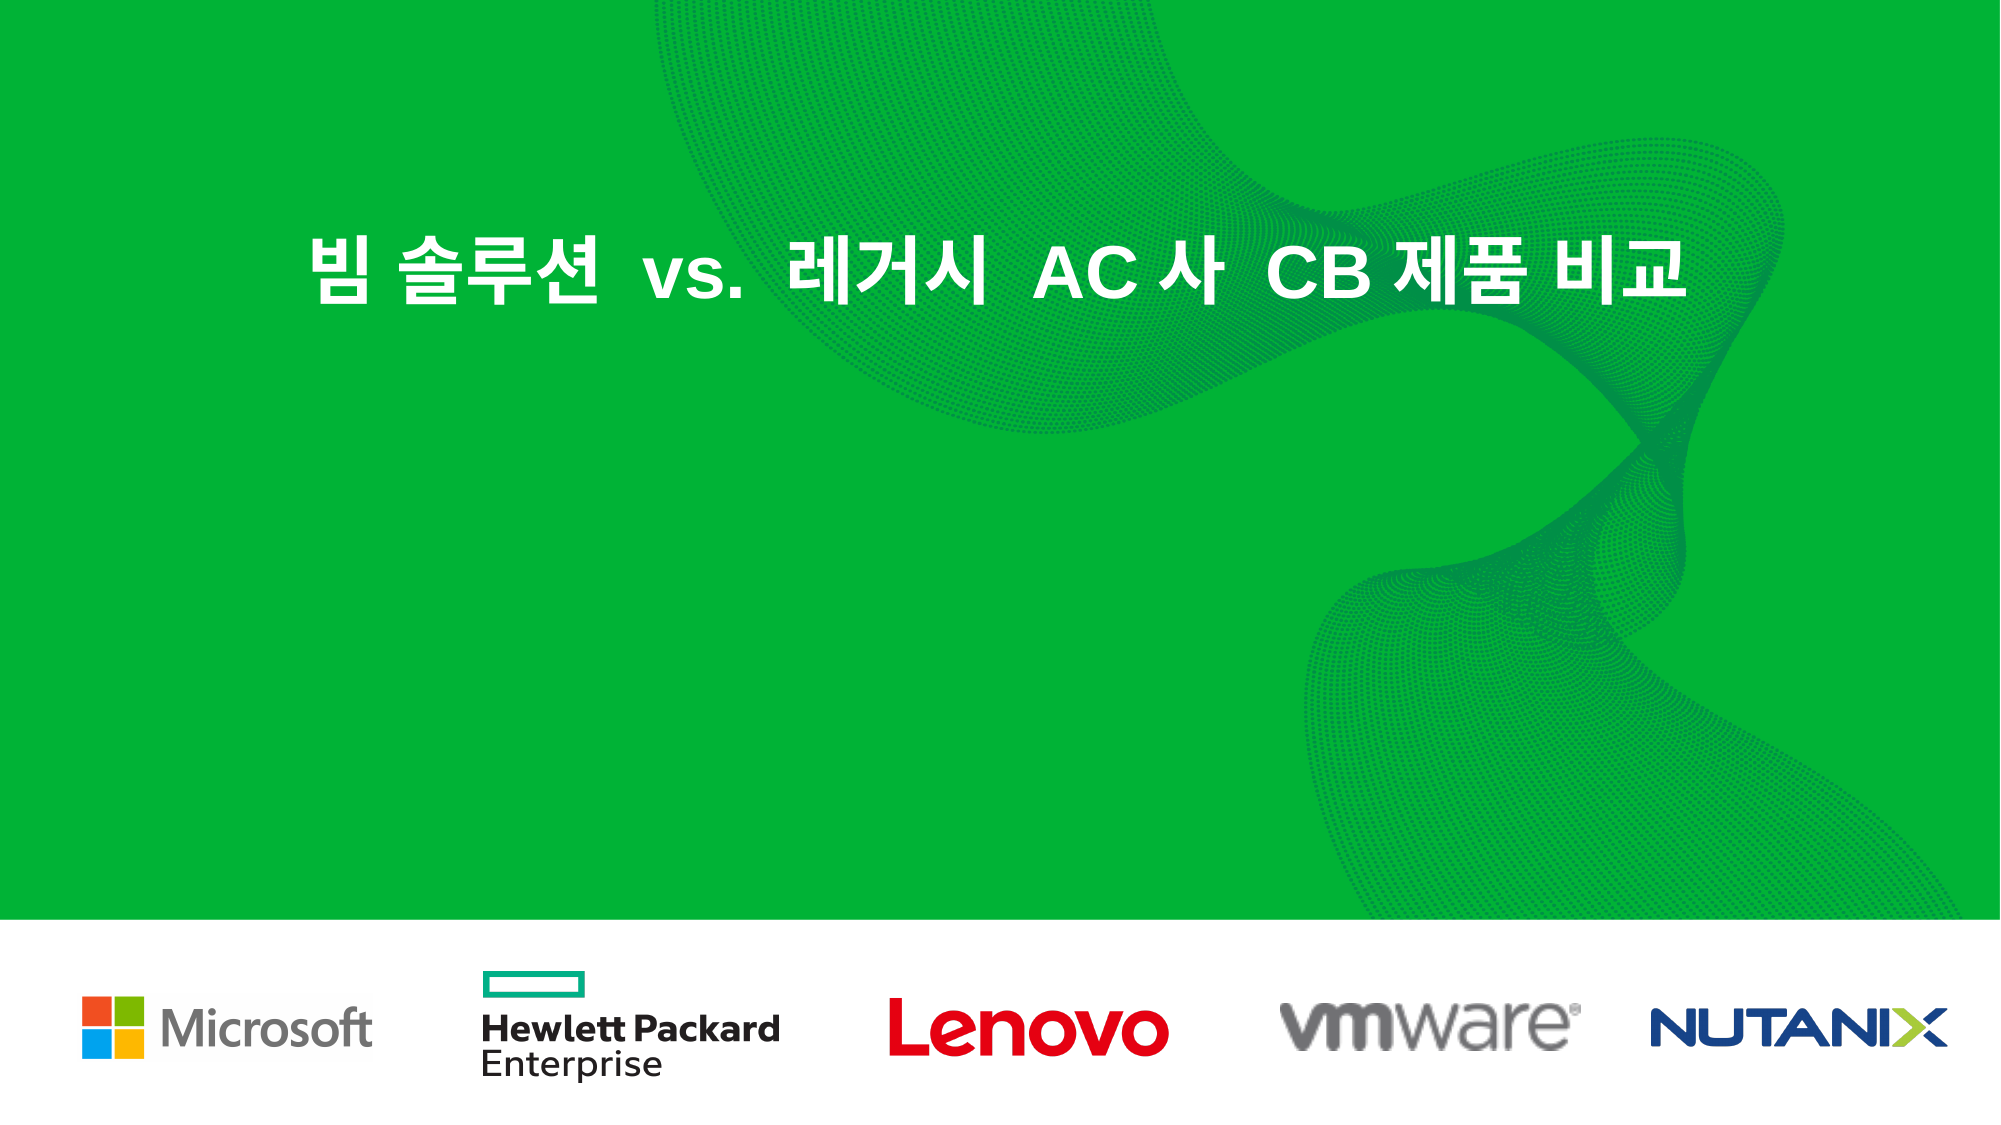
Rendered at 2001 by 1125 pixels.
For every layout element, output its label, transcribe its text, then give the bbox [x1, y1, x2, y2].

picture [888, 997, 1170, 1057]
picture [1651, 1008, 1948, 1047]
picture [1280, 1003, 1581, 1051]
picture [0, 0, 2000, 920]
list 빔 솔루션 vs. 레거시 AC사 CB제품 비교 [247, 208, 1749, 340]
picture [483, 971, 779, 1083]
picture [77, 993, 373, 1062]
